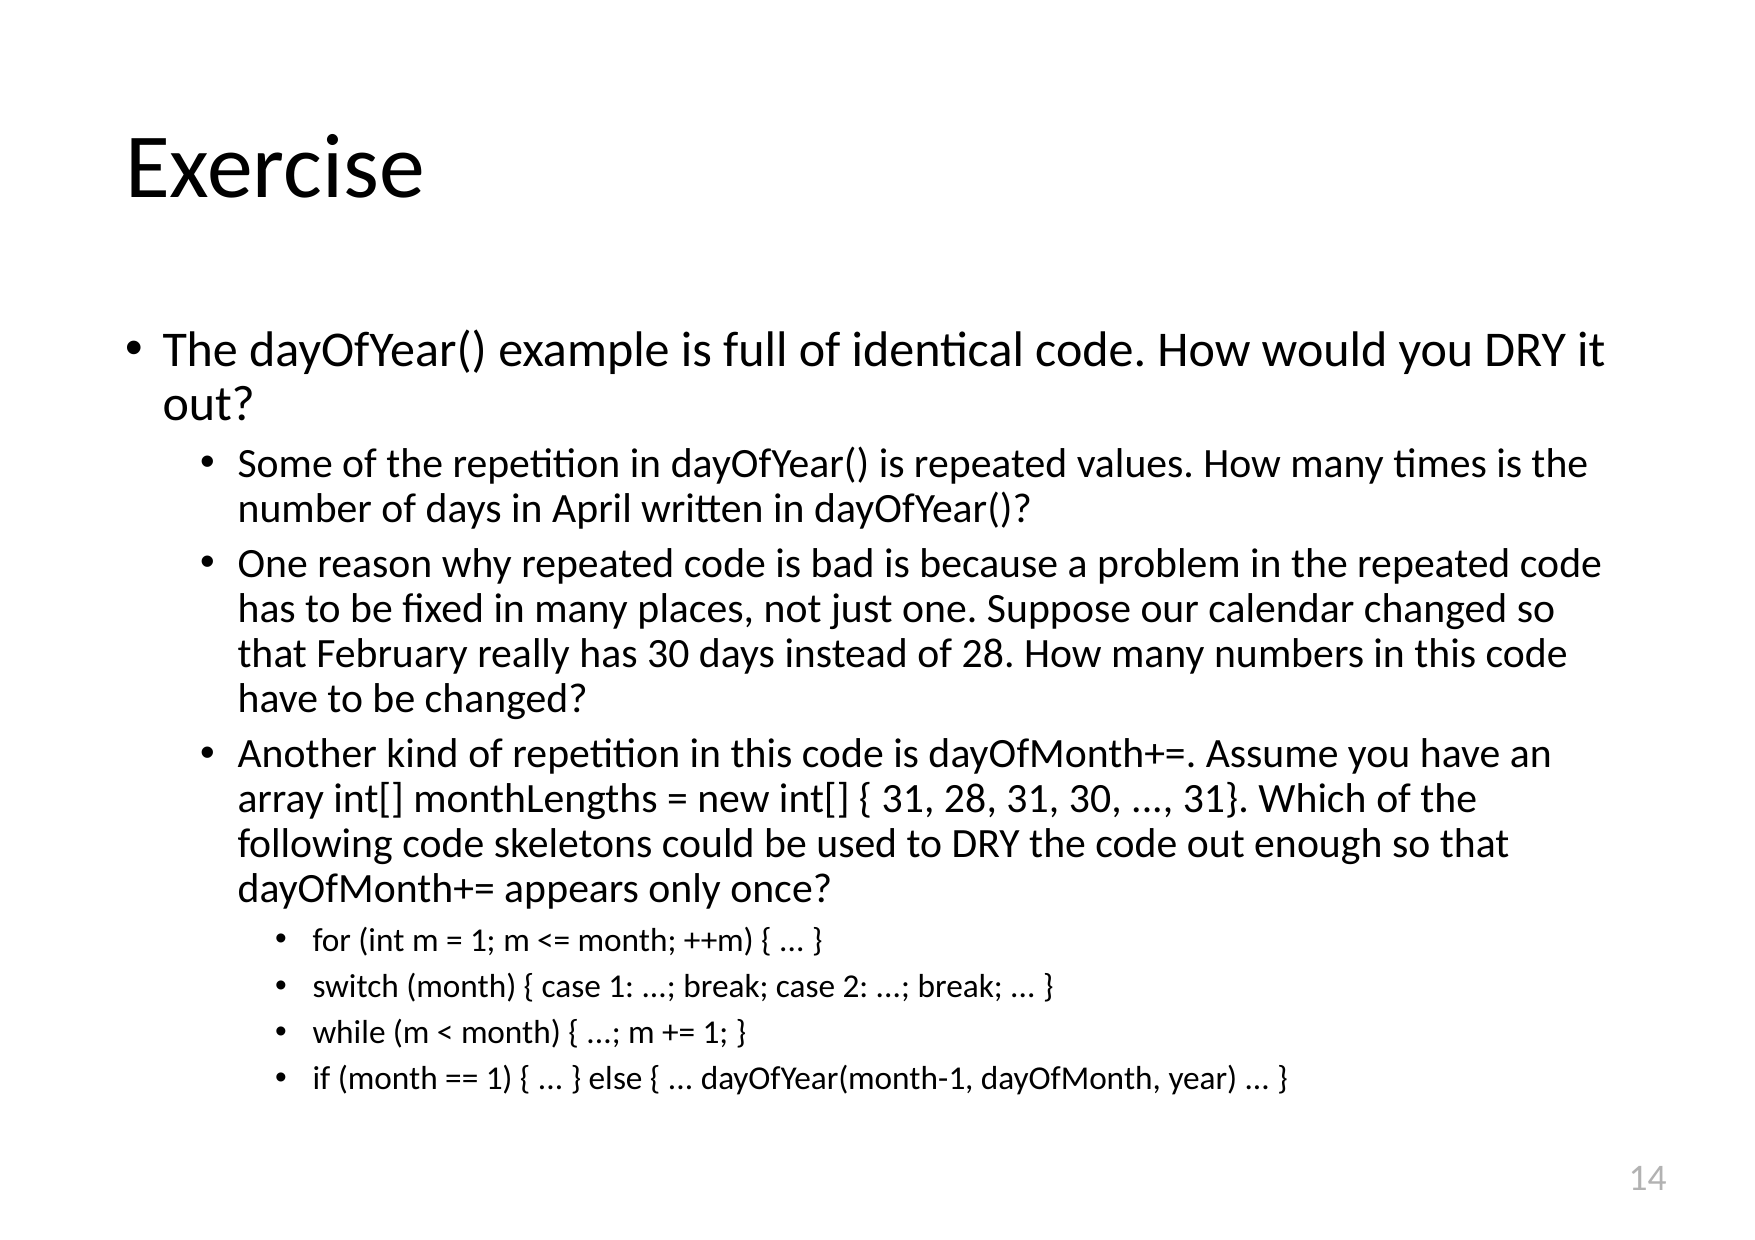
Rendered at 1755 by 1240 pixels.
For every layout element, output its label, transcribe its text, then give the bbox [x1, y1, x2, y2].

list The dayOfYear() example is full of identical code. How would you DRY it out? Some of the repetition in dayOfYear() is repeated values. How many times is the number of days in April written in dayOfYear()? One reason why repeated code is bad is because a problem in the repeated code has to be fixed in many places, not just one. Suppose our calendar changed so that February really has 30 days instead of 28. How many numbers in this code have to be changed? Another kind of repetition in this code is dayOfMonth+=. Assume you have an array int[] monthLengths = new int[] { 31, 28, 31, 30, ..., 31}. Which of the following code skeletons could be used to DRY the code out enough so that dayOfMonth+= appears only once? for (int m = 1; m <= month; ++m) { ... } switch (month) { case 1: ...; break; case 2: ...; break; ... } while (m < month) { ...; m += 1; } if (month == 1) { ... } else { ... dayOfYear(month-1, dayOfMonth, year) ... } [124, 322, 1630, 1122]
slide_number 14 [1263, 1152, 1667, 1215]
title Exercise [125, 117, 1629, 308]
